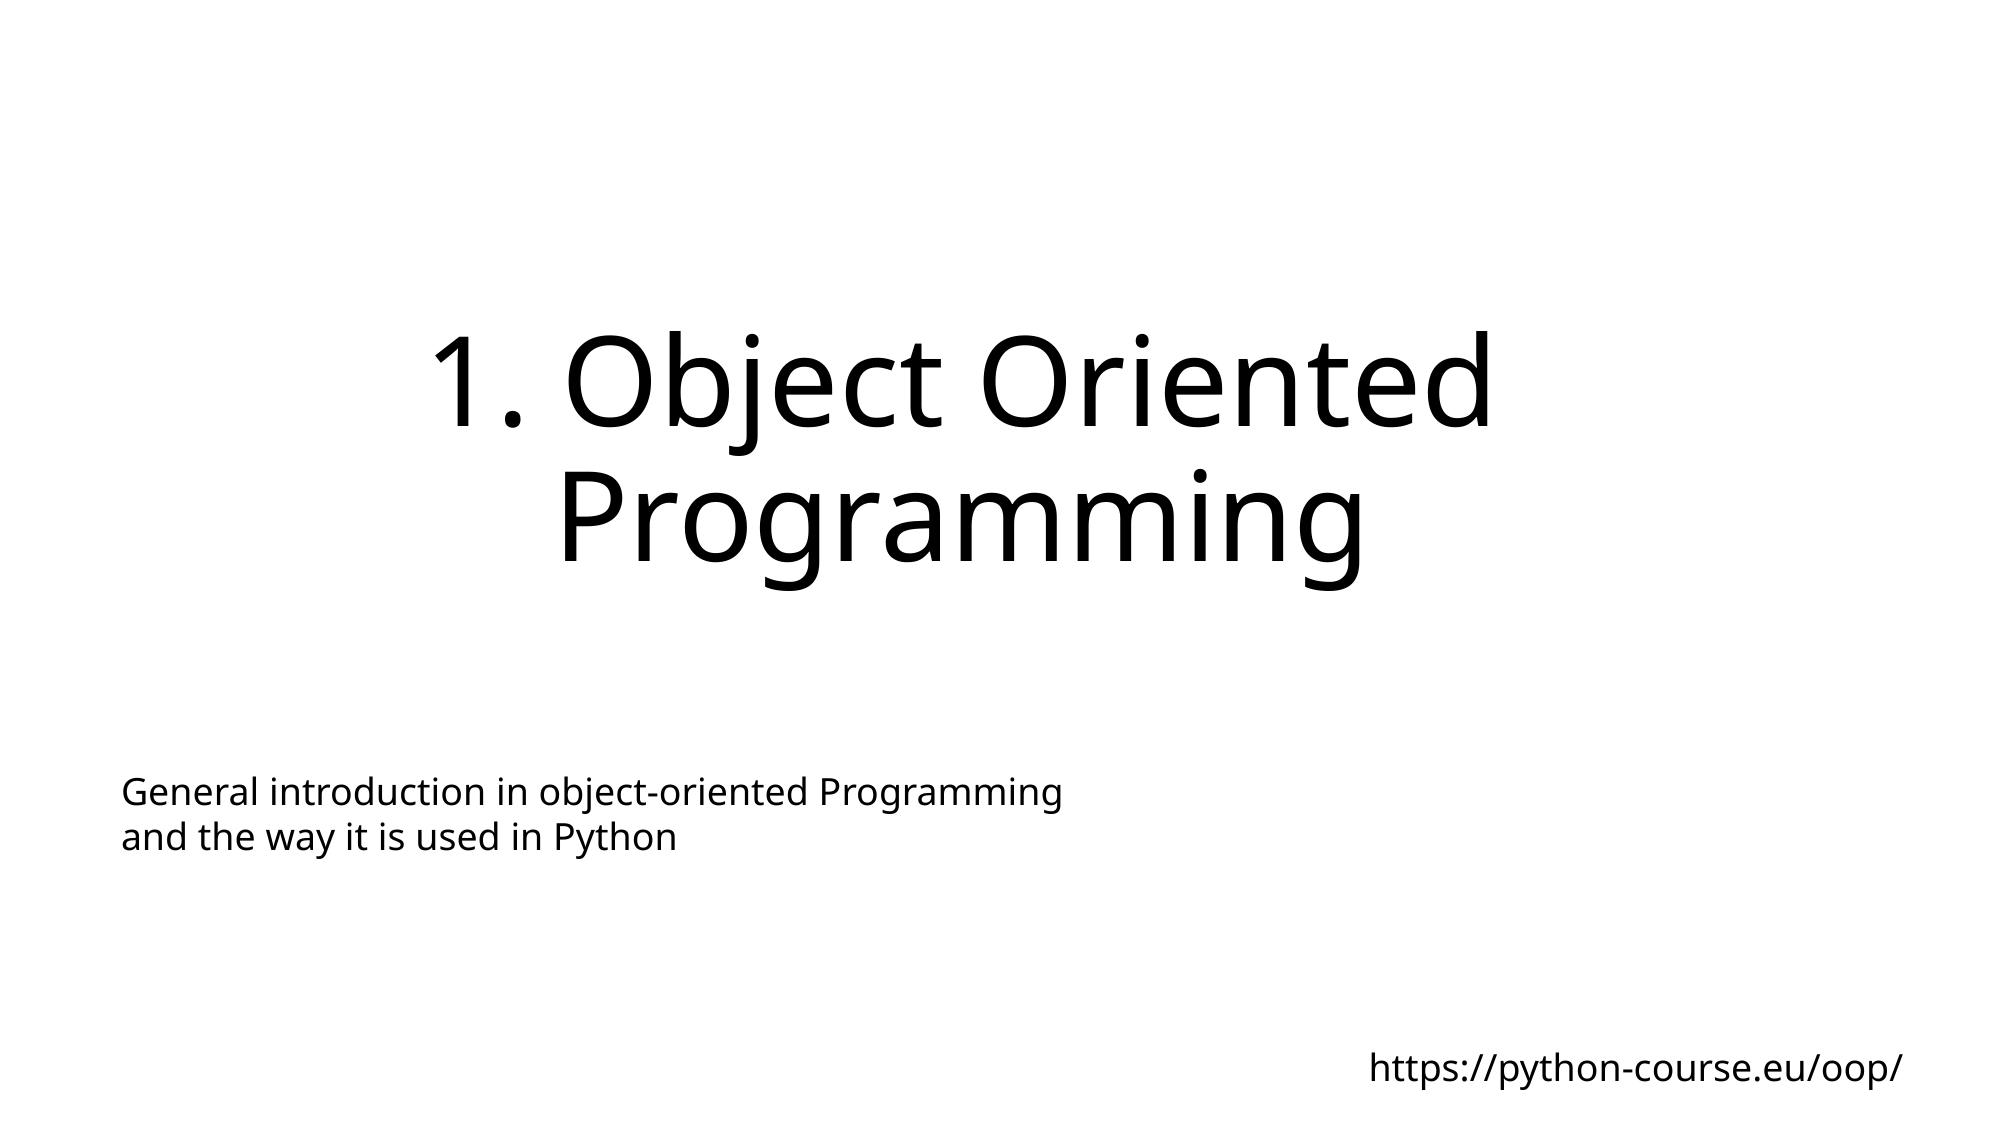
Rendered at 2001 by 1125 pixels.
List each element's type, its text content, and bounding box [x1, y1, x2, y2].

text_box https://python-course.eu/oop/ [1353, 1036, 1919, 1097]
title 1. Object Oriented Programming [212, 204, 1713, 596]
text_box General introduction in object-oriented Programming and the way it is used in Python [106, 760, 1107, 866]
